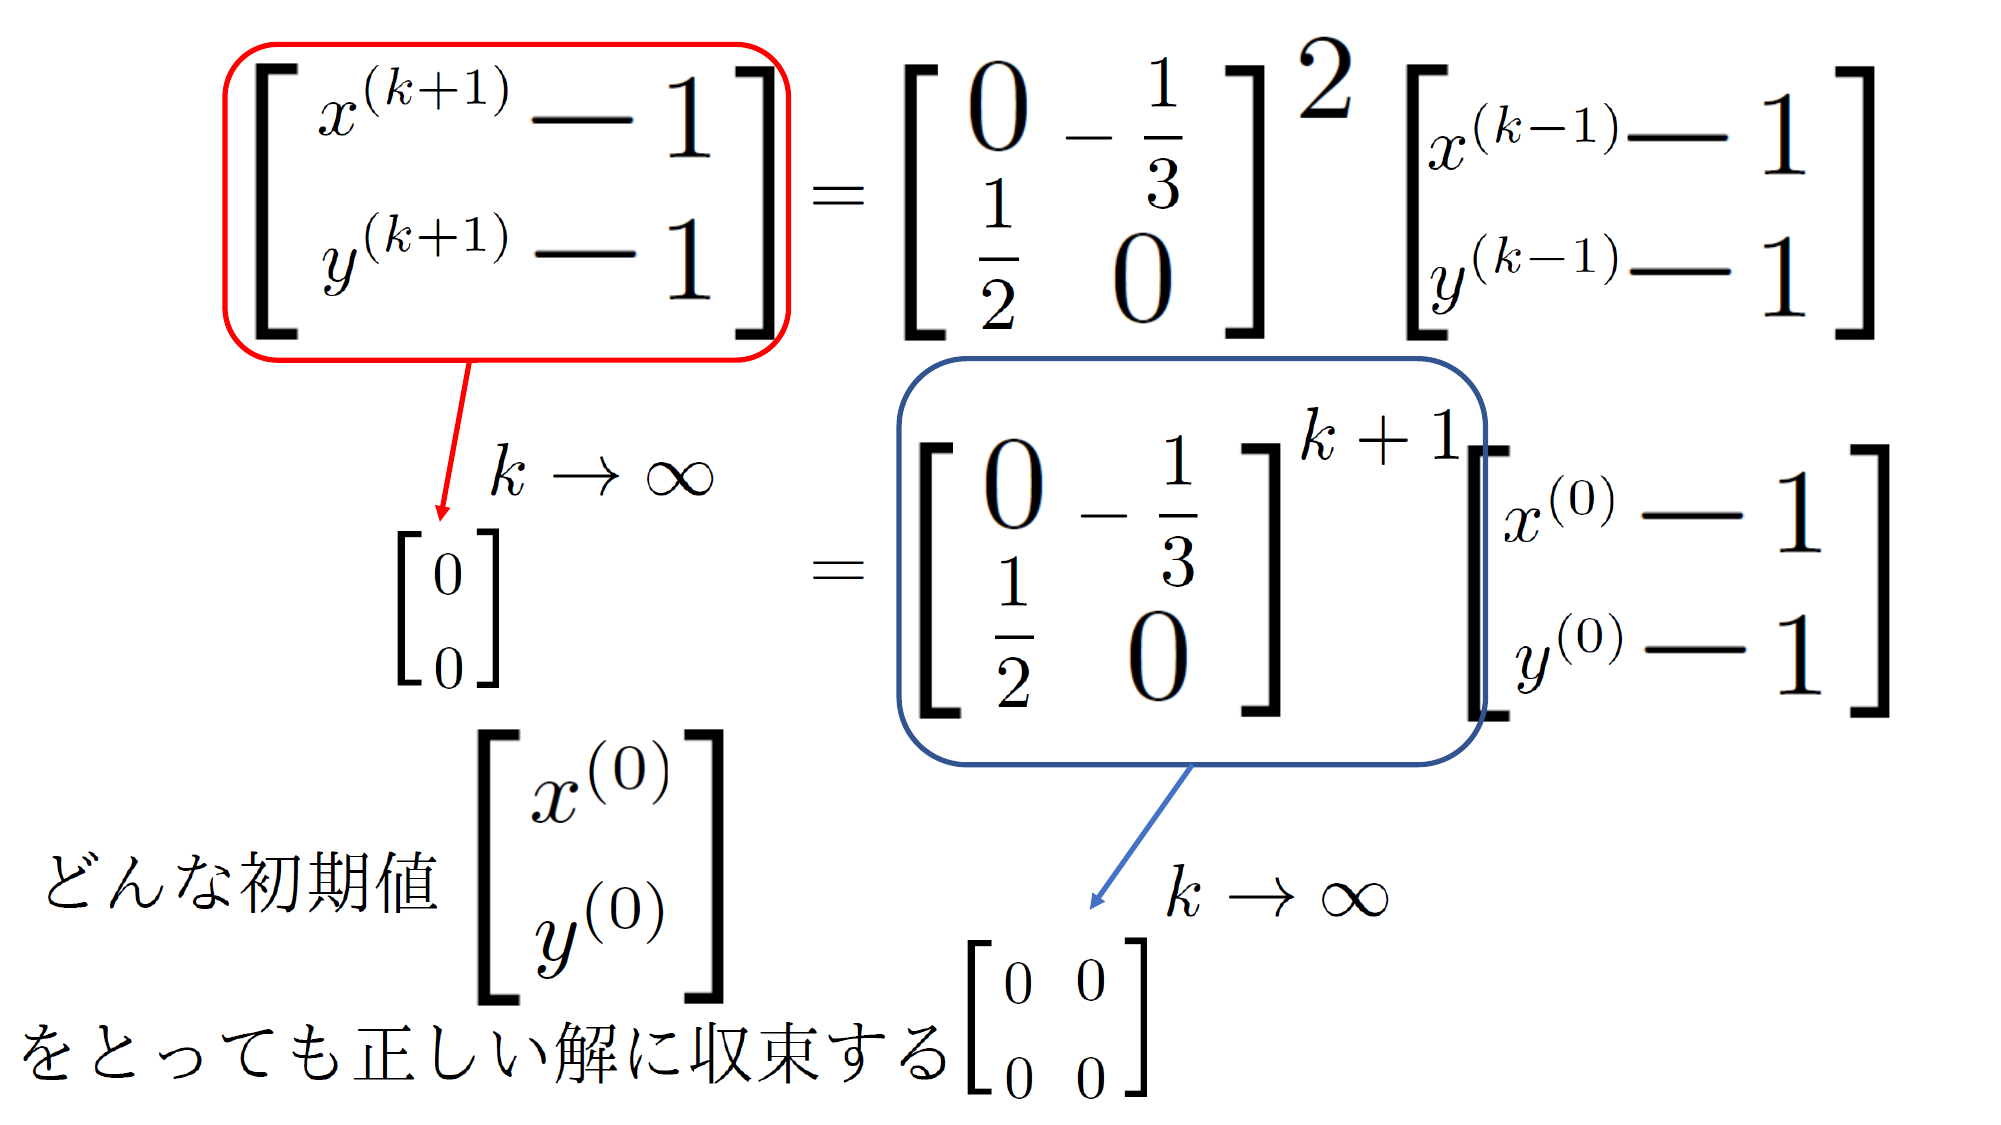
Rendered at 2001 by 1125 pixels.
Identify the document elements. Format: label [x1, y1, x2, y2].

picture [1071, 1049, 1113, 1106]
picture [307, 192, 515, 308]
picture [15, 713, 952, 1092]
picture [1117, 931, 1153, 1106]
picture [310, 52, 515, 148]
text_box [898, 357, 1487, 766]
picture [653, 65, 721, 171]
picture [1748, 82, 1816, 188]
picture [1149, 853, 1402, 929]
picture [1000, 1049, 1042, 1106]
picture [522, 94, 651, 152]
picture [1097, 601, 1216, 719]
picture [250, 47, 305, 359]
text_box [439, 360, 470, 522]
picture [1763, 460, 1831, 566]
picture [914, 422, 1215, 739]
text_box [1089, 764, 1193, 910]
picture [1825, 56, 1885, 357]
picture [1231, 433, 1291, 734]
picture [1632, 490, 1761, 548]
text_box [258, 43, 771, 362]
picture [1635, 603, 1831, 708]
picture [798, 547, 869, 592]
text_box [223, 50, 250, 354]
picture [24, 817, 440, 934]
picture [999, 955, 1041, 1012]
picture [964, 930, 995, 1106]
picture [898, 44, 1200, 361]
picture [1293, 398, 1623, 742]
picture [798, 173, 869, 218]
picture [725, 56, 785, 357]
picture [1840, 434, 1901, 735]
picture [428, 522, 505, 697]
text_box [785, 75, 790, 330]
picture [1082, 223, 1201, 341]
picture [473, 432, 726, 508]
picture [394, 521, 425, 696]
picture [1215, 25, 1380, 356]
picture [525, 207, 721, 313]
picture [1401, 48, 1816, 361]
picture [1071, 951, 1113, 1008]
